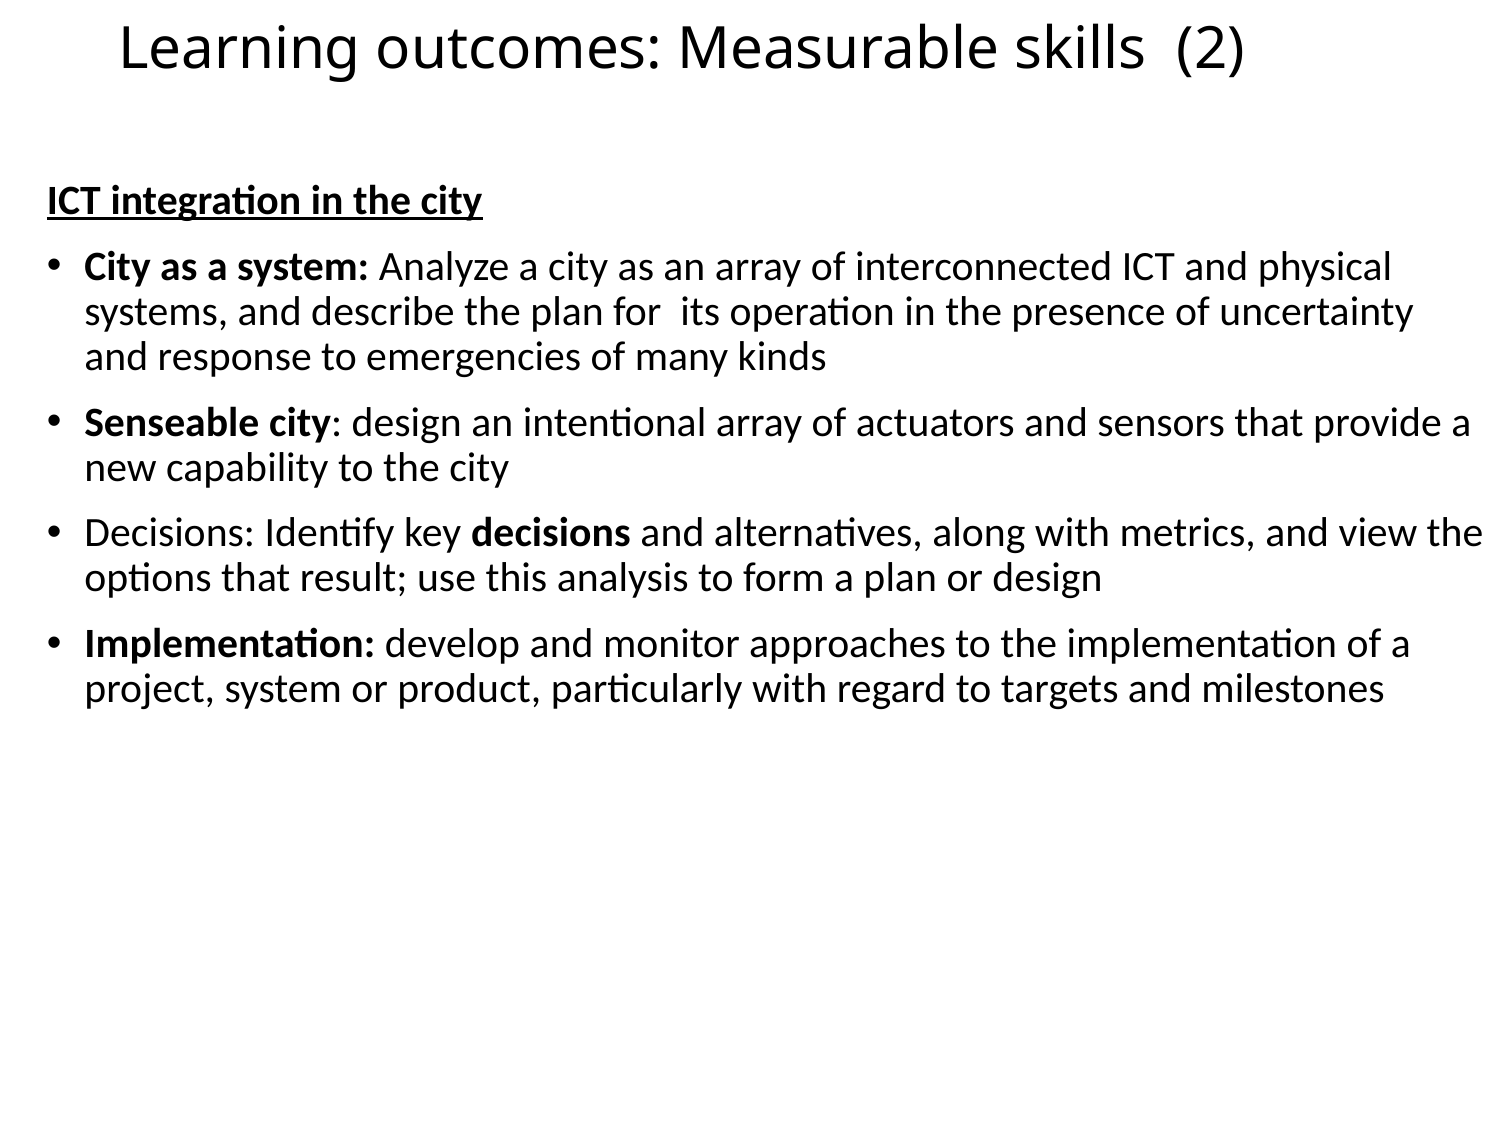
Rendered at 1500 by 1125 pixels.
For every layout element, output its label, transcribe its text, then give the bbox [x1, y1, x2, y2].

title Learning outcomes: Measurable skills (2) [103, 0, 1397, 99]
list ICT integration in the city City as a system: Analyze a city as an array of interconnected ICT and physical systems, and describe the plan for its operation in the presence of uncertainty and response to emergencies of many kinds Senseable city: design an intentional array of actuators and sensors that provide a new capability to the city Decisions: Identify key decisions and alternatives, along with metrics, and view the options that result; use this analysis to form a plan or design Implementation: develop and monitor approaches to the implementation of a project, system or product, particularly with regard to targets and milestones [31, 99, 1500, 1125]
